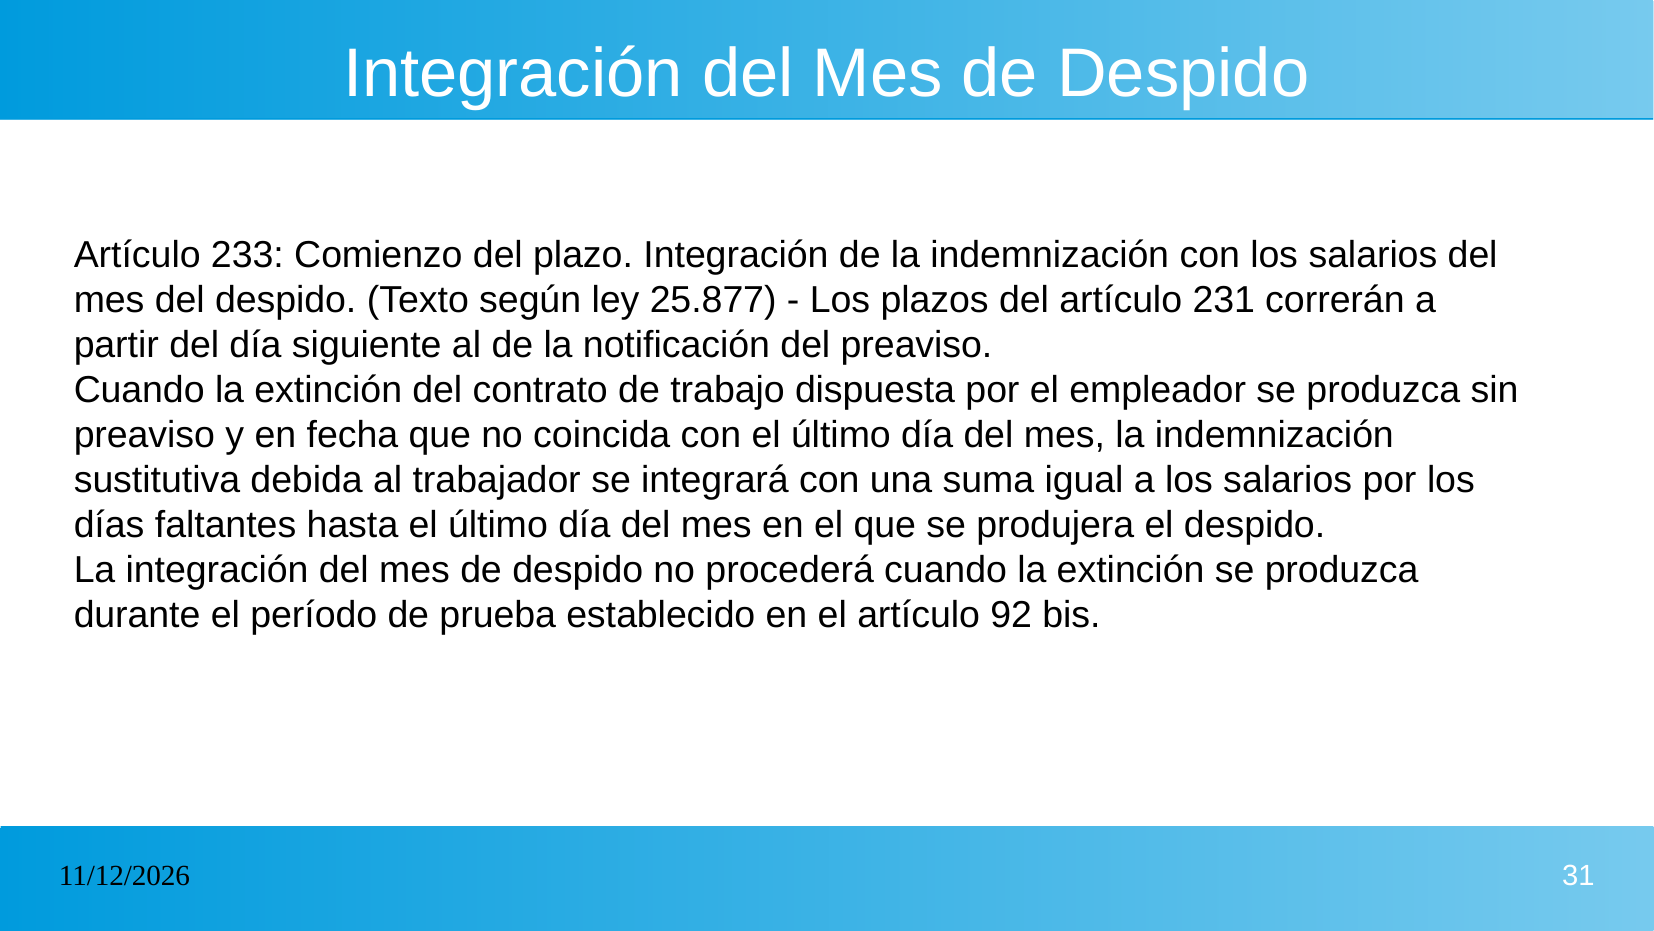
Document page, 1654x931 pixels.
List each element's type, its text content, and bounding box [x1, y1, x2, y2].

title Integración del Mes de Despido [59, 29, 1595, 108]
text_box Artículo 233: Comienzo del plazo. Integración de la indemnización con los salarios del mes del despido. (Texto según ley 25.877) - Los plazos del artículo 231 correrán a partir del día siguiente al de la notificación del preaviso. Cuando la extinción del contrato de trabajo dispuesta por el empleador se produzca sin preaviso y en fecha que no coincida con el último día del mes, la indemnización sustitutiva debida al trabajador se integrará con una suma igual a los salarios por los días faltantes hasta el último día del mes en el que se produjera el despido. La integración del mes de despido no procederá cuando la extinción se produzca durante el período de prueba establecido en el artículo 92 bis. [59, 177, 1534, 570]
slide_number 31 [1210, 856, 1595, 916]
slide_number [59, 856, 443, 916]
